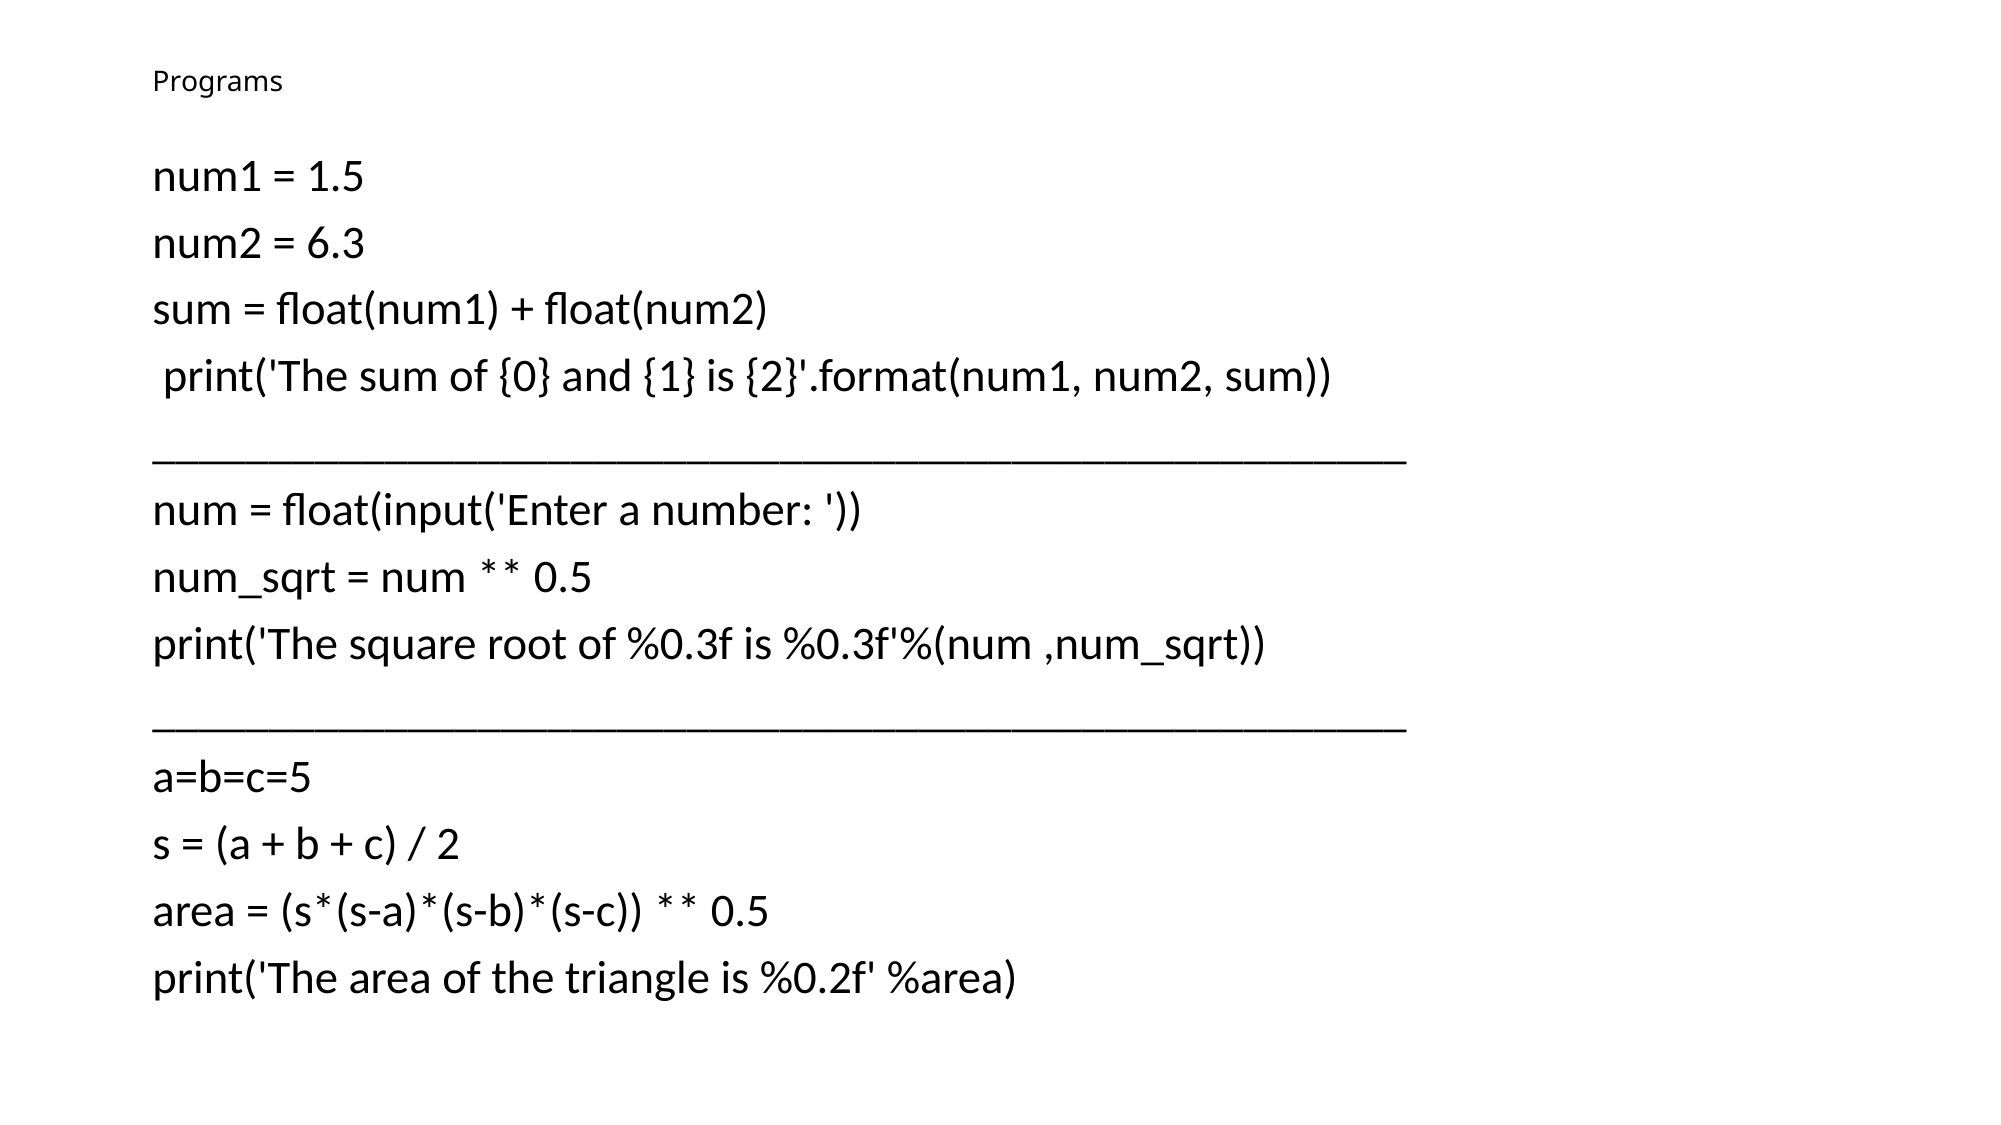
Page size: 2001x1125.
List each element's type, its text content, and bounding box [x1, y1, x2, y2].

title Programs [137, 59, 1863, 106]
list num1 = 1.5 num2 = 6.3 sum = float(num1) + float(num2) print('The sum of {0} and {1} is {2}'.format(num1, num2, sum)) ______________________________________________________ num = float(input('Enter a number: ')) num_sqrt = num ** 0.5 print('The square root of %0.3f is %0.3f'%(num ,num_sqrt)) ______________________________________________________ a=b=c=5 s = (a + b + c) / 2 area = (s*(s-a)*(s-b)*(s-c)) ** 0.5 print('The area of the triangle is %0.2f' %area) [137, 143, 1863, 1014]
